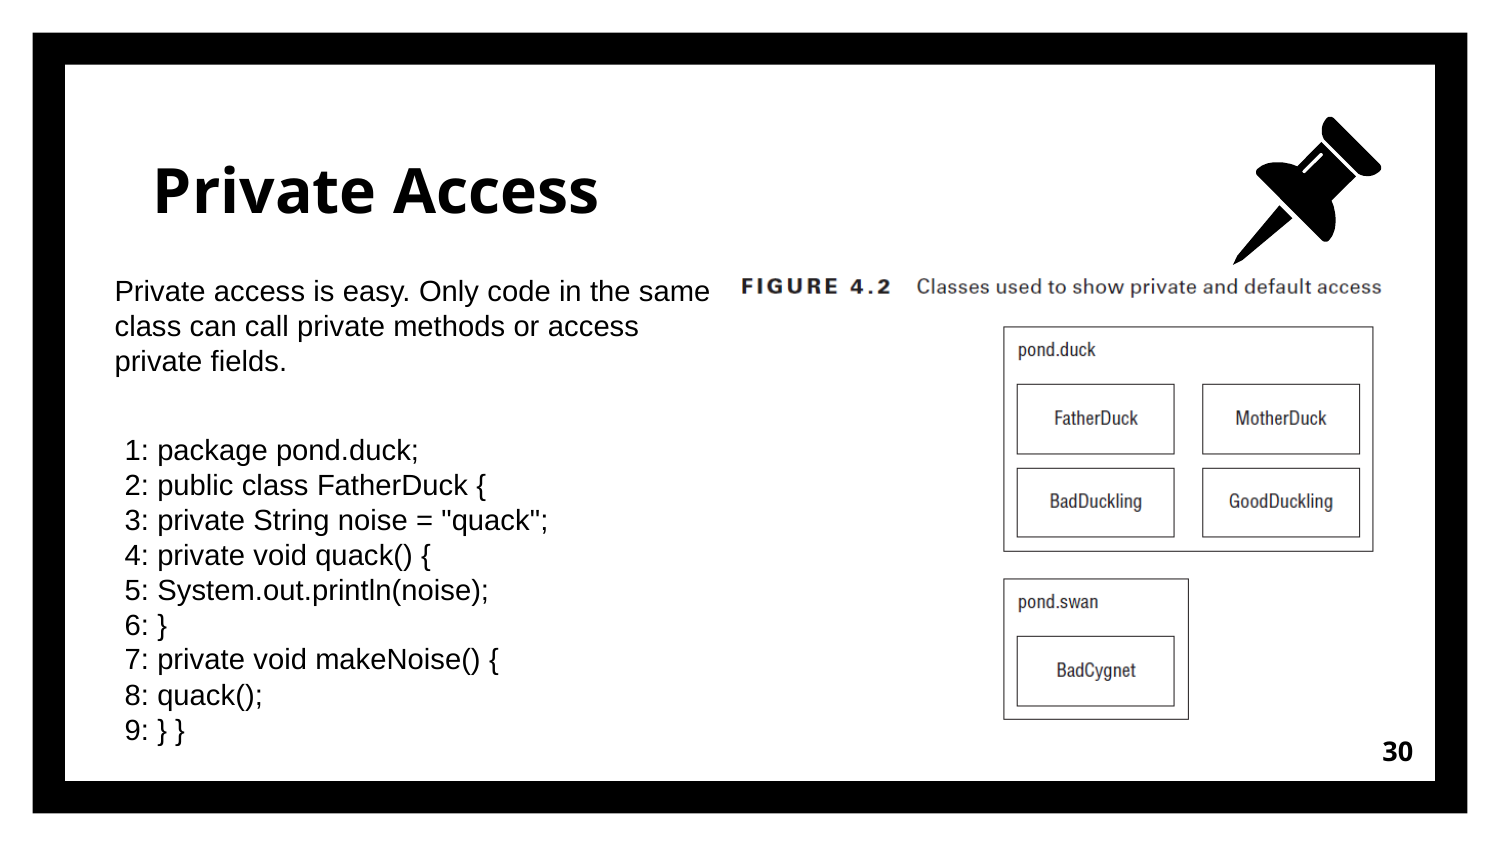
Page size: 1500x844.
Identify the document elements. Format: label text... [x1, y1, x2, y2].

text_box 1: package pond.duck; 2: public class FatherDuck { 3: private String noise = "quack"; 4: private void quack() { 5: System.out.println(noise); 6: } 7: private void makeNoise() { 8: quack(); 9: } } [109, 423, 860, 754]
title Private Access [137, 92, 1233, 242]
text_box Private access is easy. Only code in the same class can call private methods or access private fields. [99, 264, 753, 385]
slide_number 30 [1338, 720, 1429, 786]
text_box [1232, 116, 1382, 265]
picture [741, 266, 1396, 728]
